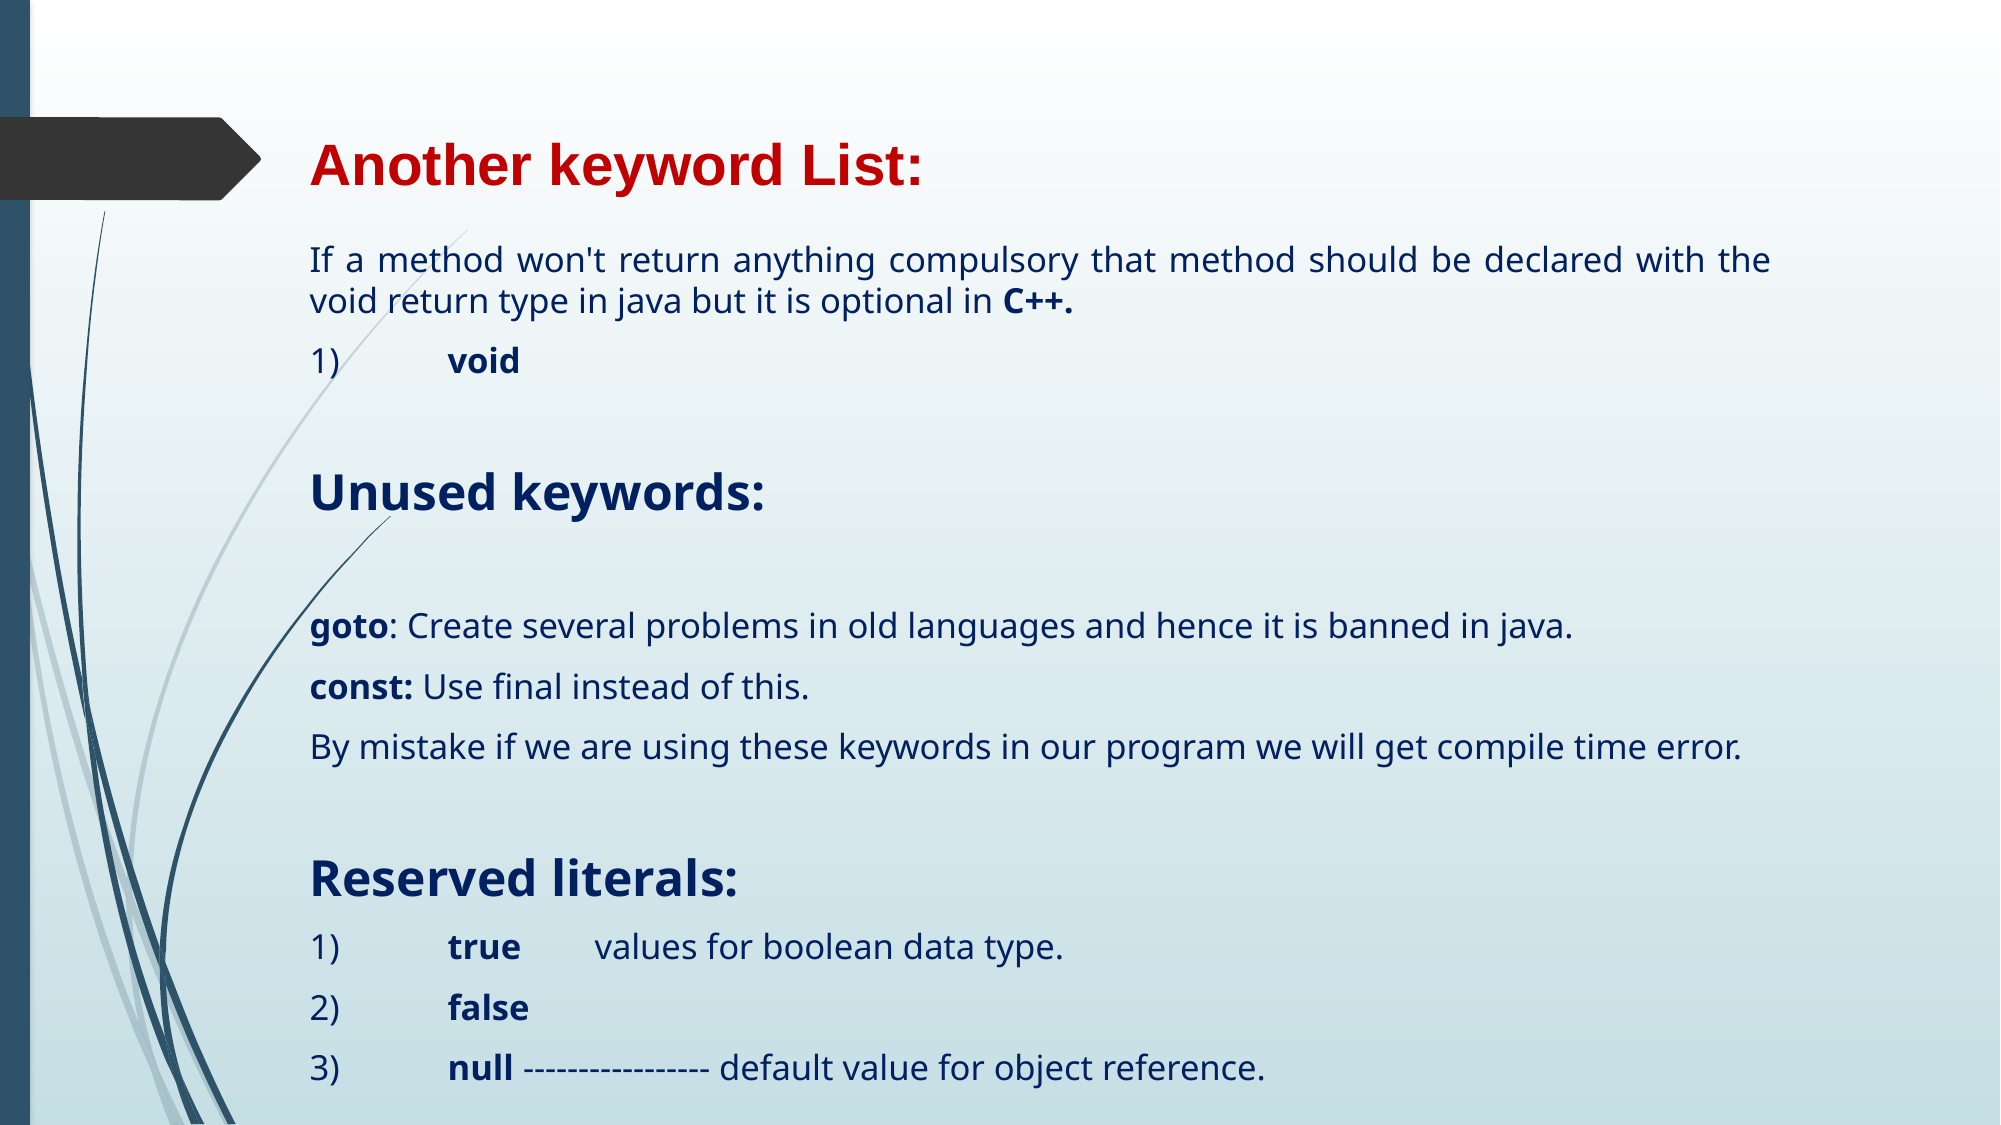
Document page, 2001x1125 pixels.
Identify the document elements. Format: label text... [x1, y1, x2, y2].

list If a method won't return anything compulsory that method should be declared with the void return type in java but it is optional in C++. 1) void Unused keywords: goto: Create several problems in old languages and hence it is banned in java. const: Use final instead of this. By mistake if we are using these keywords in our program we will get compile time error. Reserved literals: 1) true values for boolean data type. 2) false 3) null ----------------- default value for object reference. [294, 230, 1788, 1106]
title Another keyword List: [294, 119, 1757, 183]
